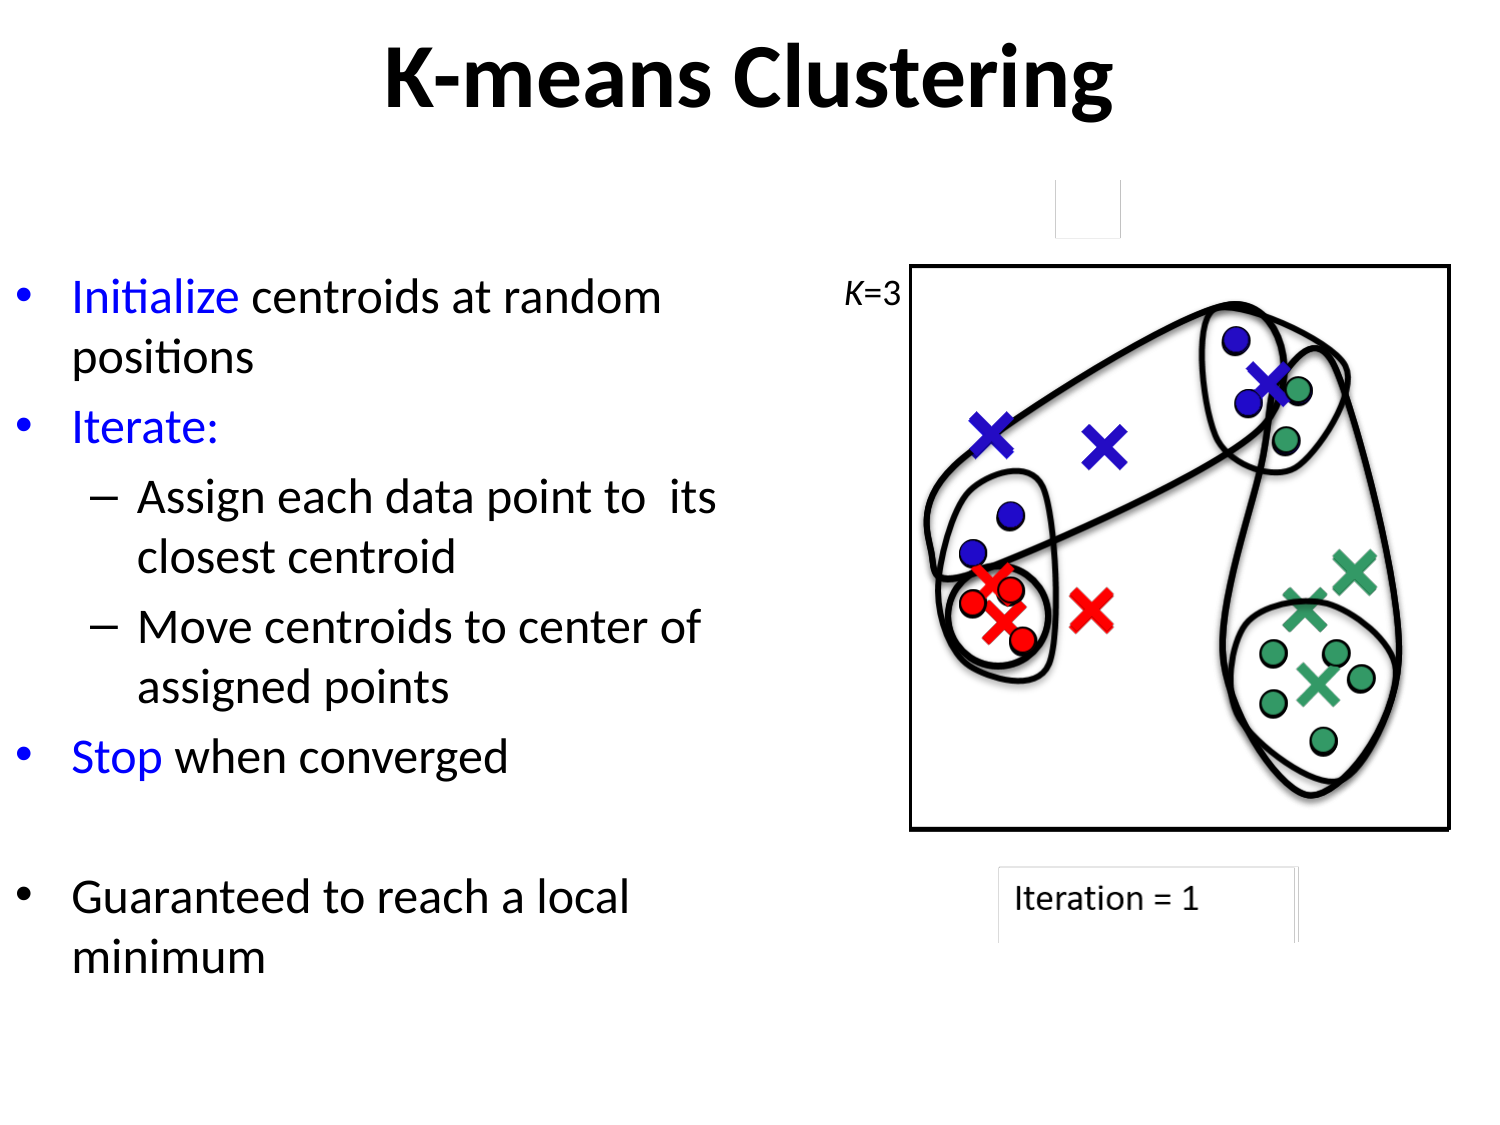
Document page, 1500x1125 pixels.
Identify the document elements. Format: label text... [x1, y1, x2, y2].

list Initialize centroids at random positions Iterate: Assign each data point to its closest centroid Move centroids to center of assigned points Stop when converged Guaranteed to reach a local minimum [0, 256, 786, 1044]
title K-means Clustering [0, 17, 1500, 125]
picture [909, 180, 1451, 945]
text_box K=3 [829, 260, 904, 321]
